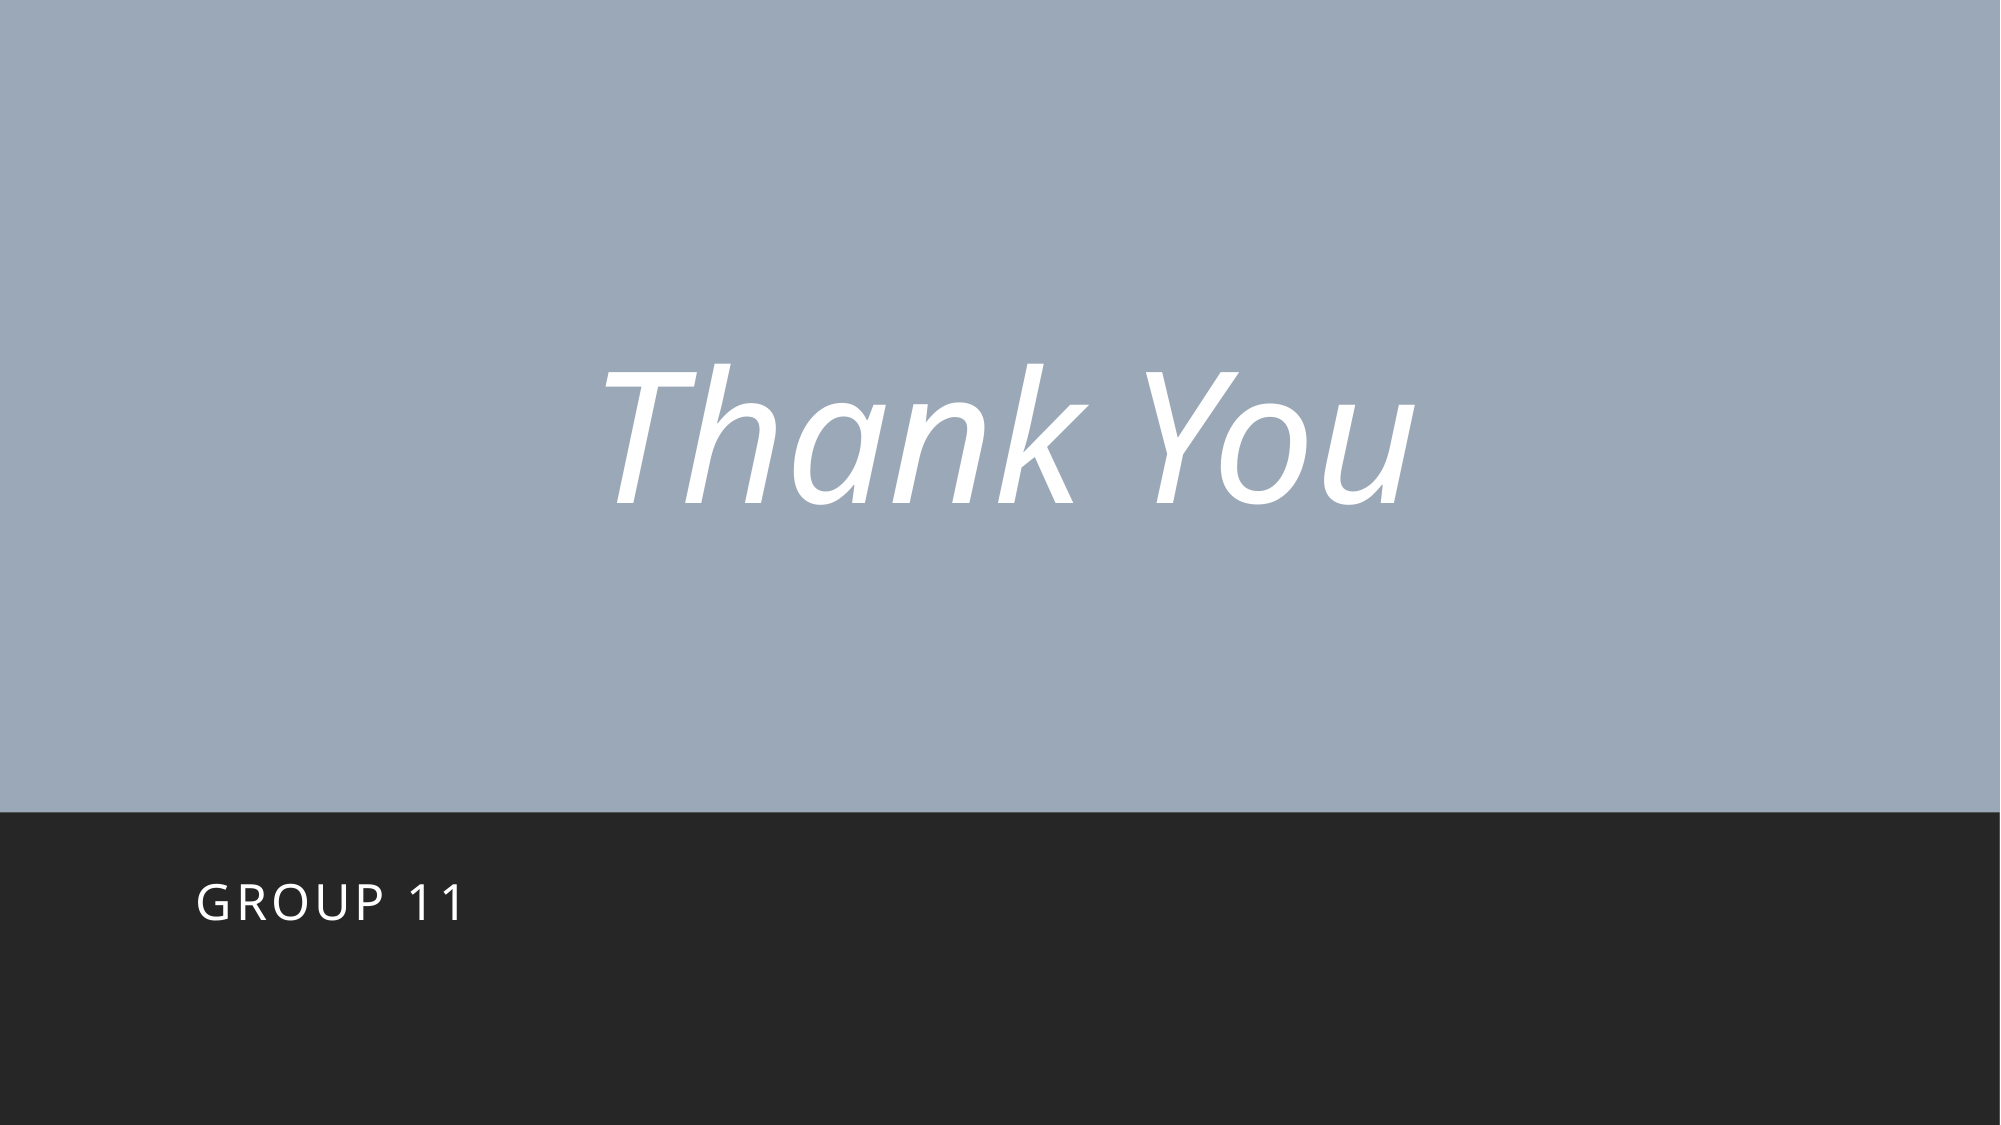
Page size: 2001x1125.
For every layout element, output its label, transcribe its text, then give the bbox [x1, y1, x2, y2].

text_box [0, 811, 2000, 1125]
text_box [0, 0, 2000, 811]
subtitle Group 11 [180, 857, 1831, 1045]
title Thank You [180, 124, 1830, 763]
